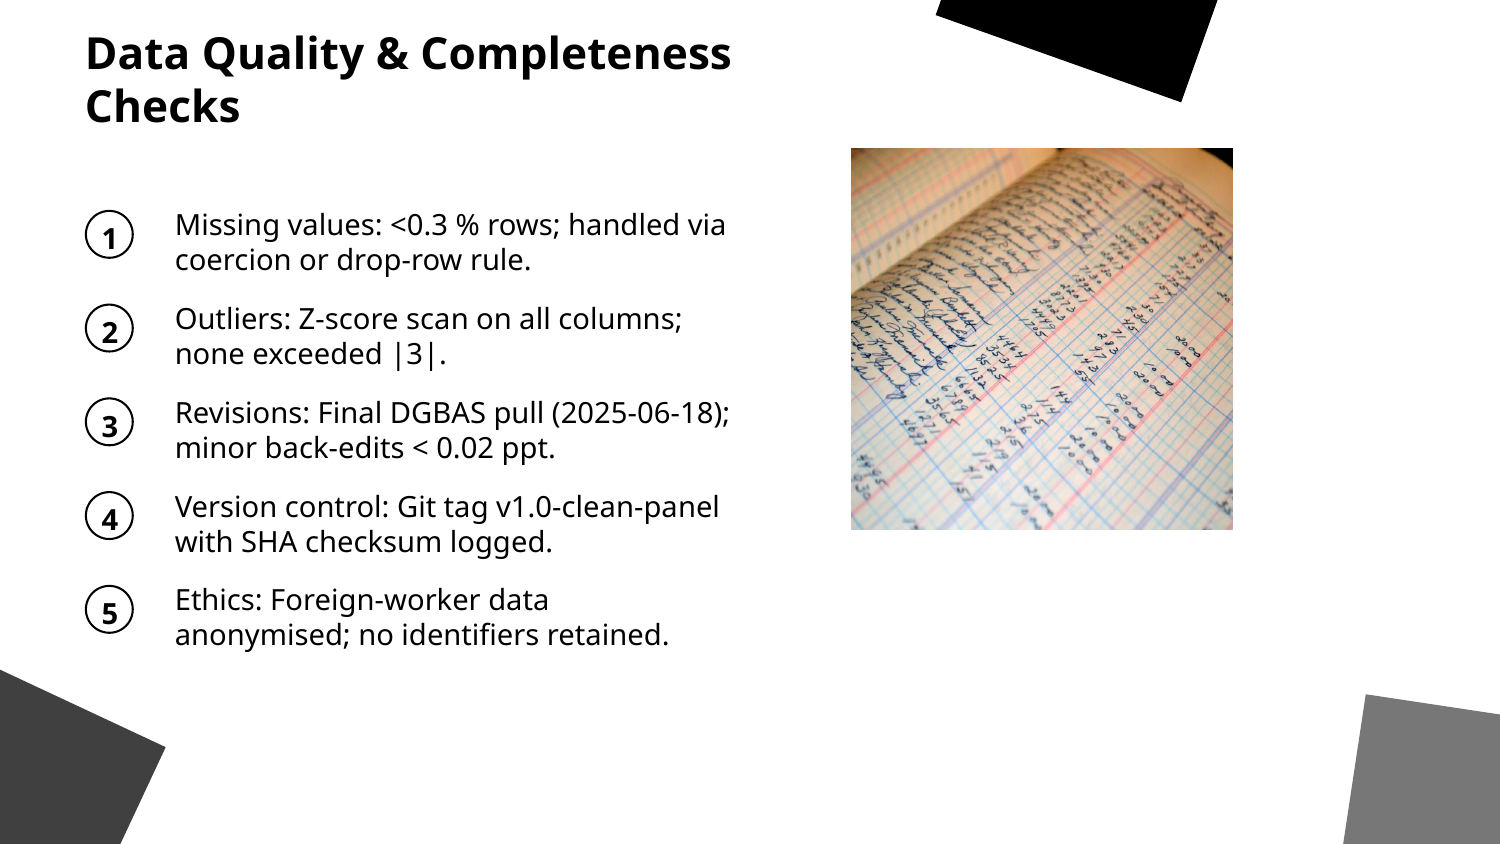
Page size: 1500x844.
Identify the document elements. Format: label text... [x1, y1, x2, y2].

text_box Missing values: <0.3 % rows; handled via coercion or drop-row rule. [160, 213, 746, 270]
text_box [92, 304, 127, 312]
text_box [1343, 694, 1500, 844]
text_box Data Quality & Completeness Checks [70, 39, 774, 118]
text_box 4 [86, 500, 134, 539]
text_box 1 [86, 219, 134, 257]
text_box Revisions: Final DGBAS pull (2025-06-18); minor back-edits < 0.02 ppt. [160, 400, 746, 458]
text_box [91, 585, 127, 594]
text_box [92, 398, 127, 406]
text_box [0, 669, 166, 844]
text_box Version control: Git tag v1.0-clean-panel with SHA checksum logged. [160, 494, 746, 551]
text_box Ethics: Foreign-worker data anonymised; no identifiers retained. [160, 588, 746, 645]
picture [851, 148, 1233, 530]
text_box Outliers: Z-score scan on all columns; none exceeded |3|. [160, 307, 746, 364]
text_box [91, 492, 127, 500]
text_box 3 [86, 406, 134, 445]
text_box 2 [86, 312, 134, 351]
text_box 5 [86, 594, 134, 632]
text_box [935, 0, 1218, 103]
text_box [91, 210, 127, 219]
